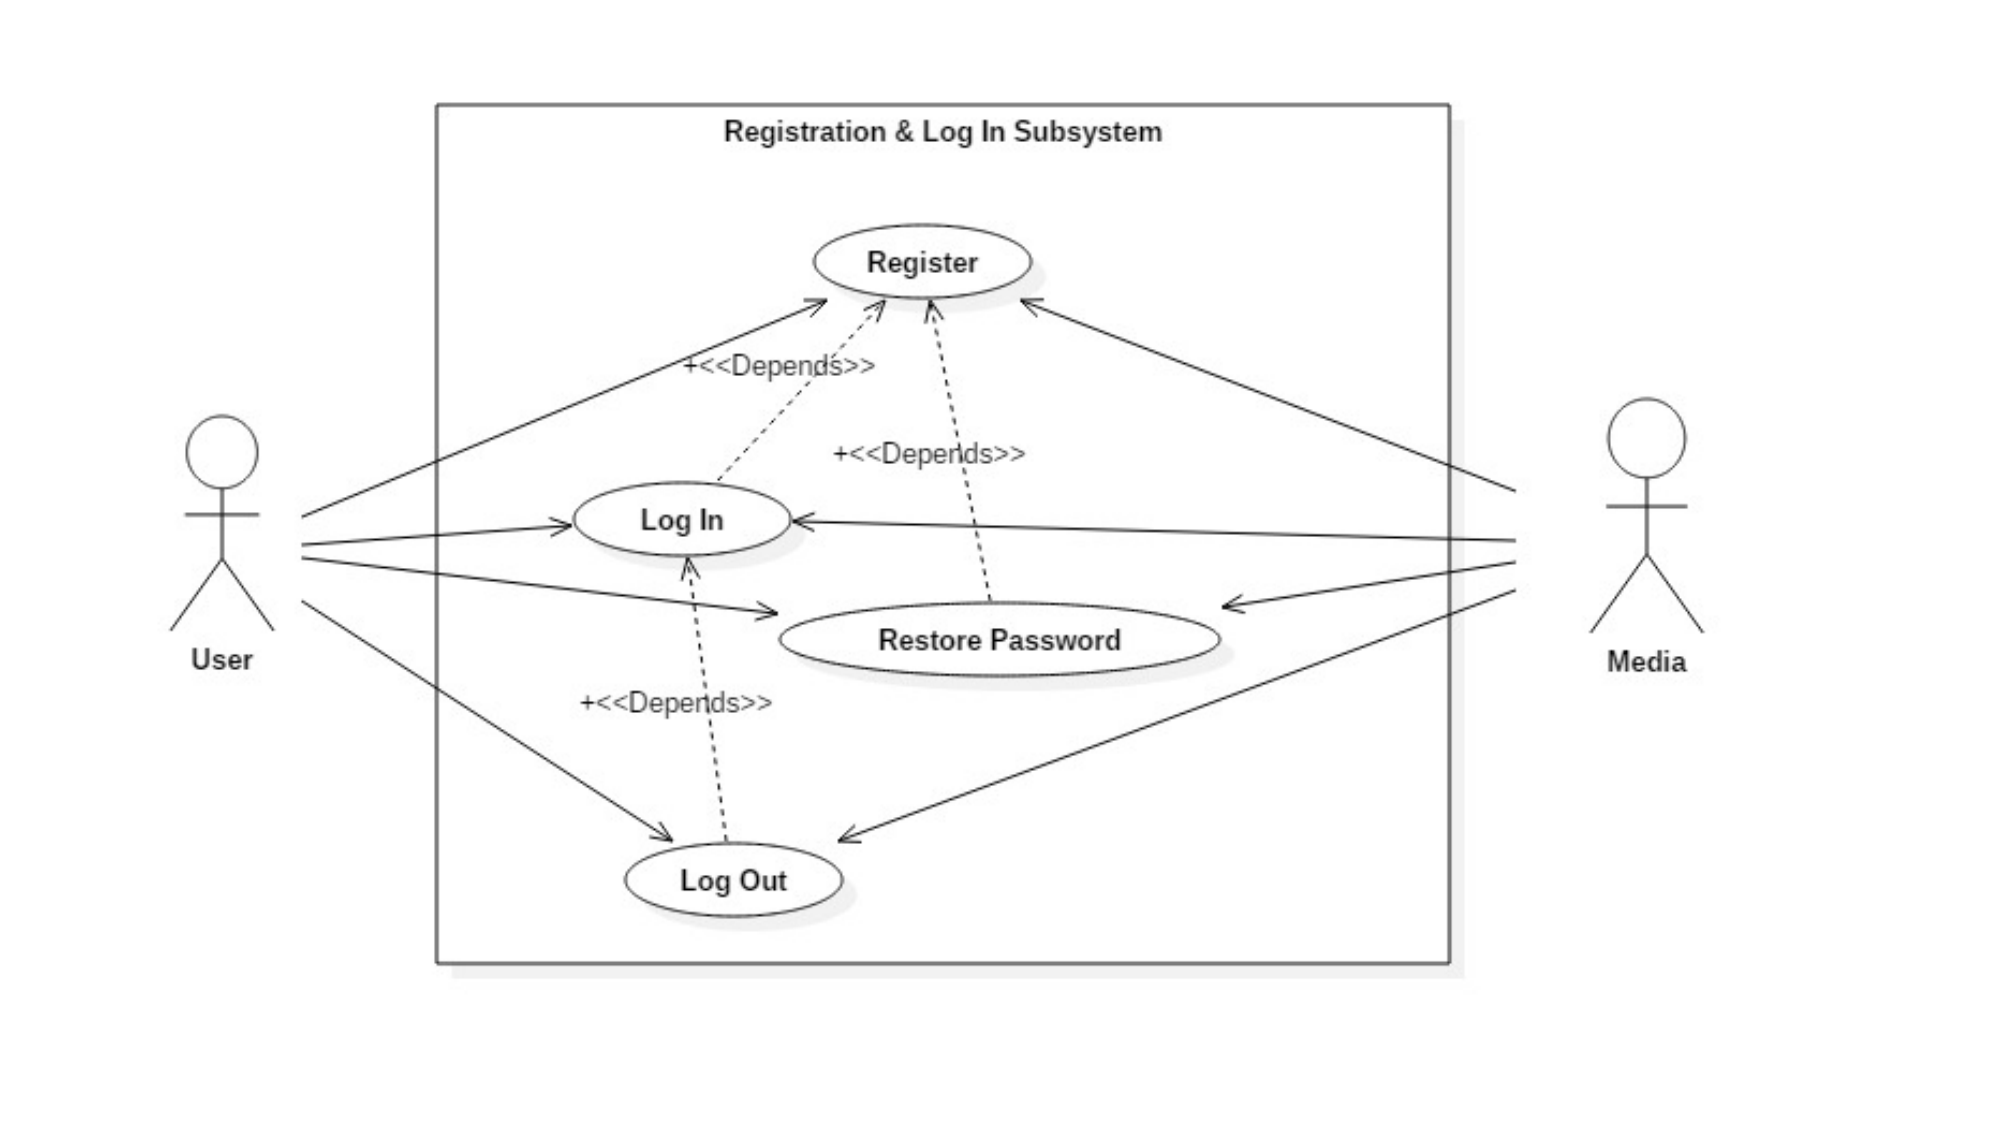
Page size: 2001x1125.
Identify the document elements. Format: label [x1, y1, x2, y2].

list [123, 84, 1862, 1050]
